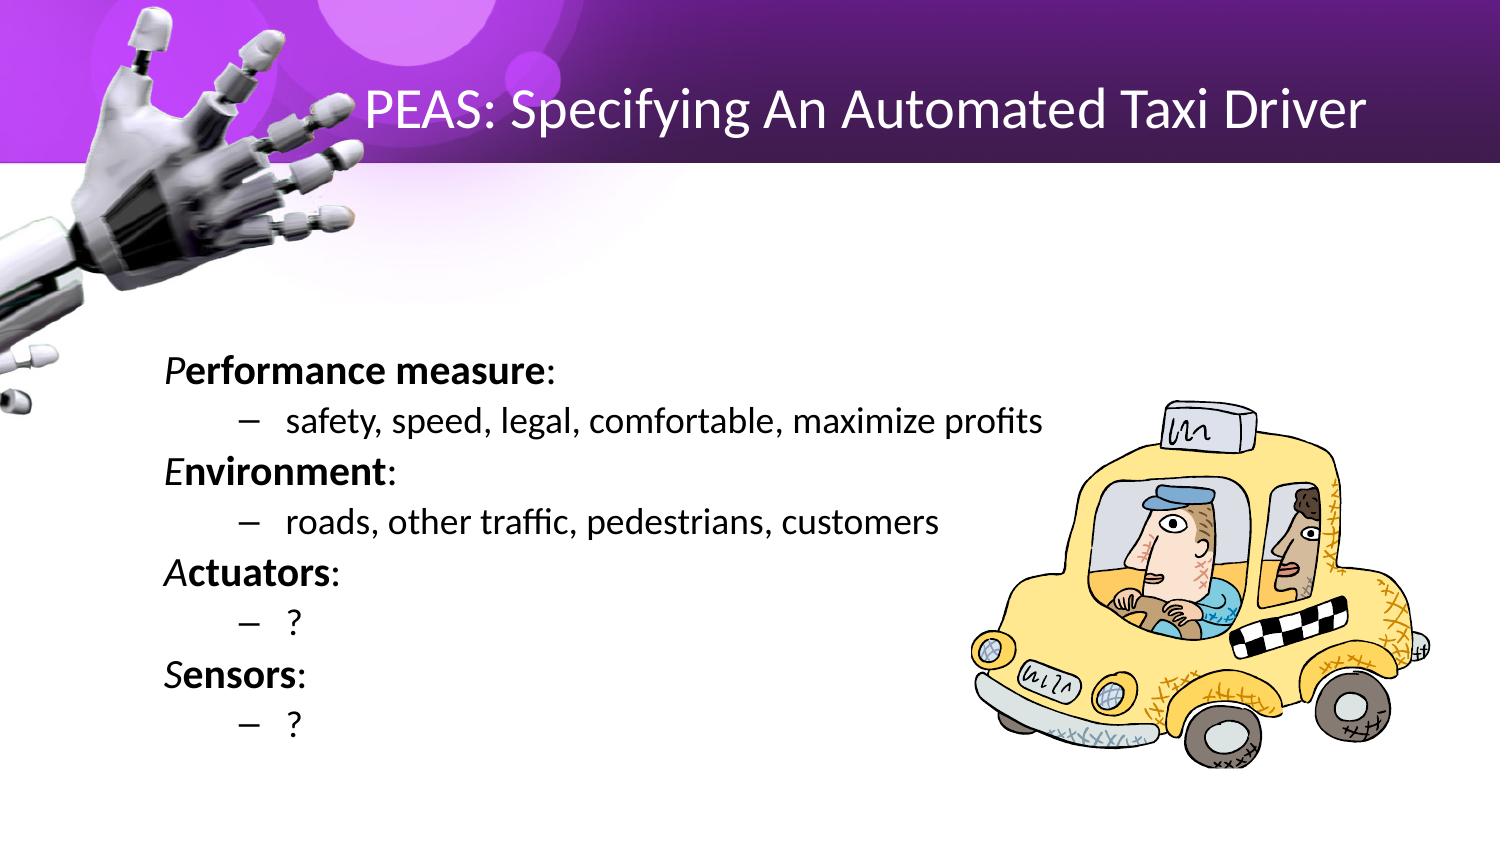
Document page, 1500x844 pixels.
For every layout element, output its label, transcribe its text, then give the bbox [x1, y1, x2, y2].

title PEAS: Specifying An Automated Taxi Driver [349, 46, 1402, 166]
picture [0, 0, 1500, 844]
text_box Performance measure: safety, speed, legal, comfortable, maximize profits Environment: roads, other traffic, pedestrians, customers Actuators: ? Sensors: ? [148, 262, 1425, 798]
